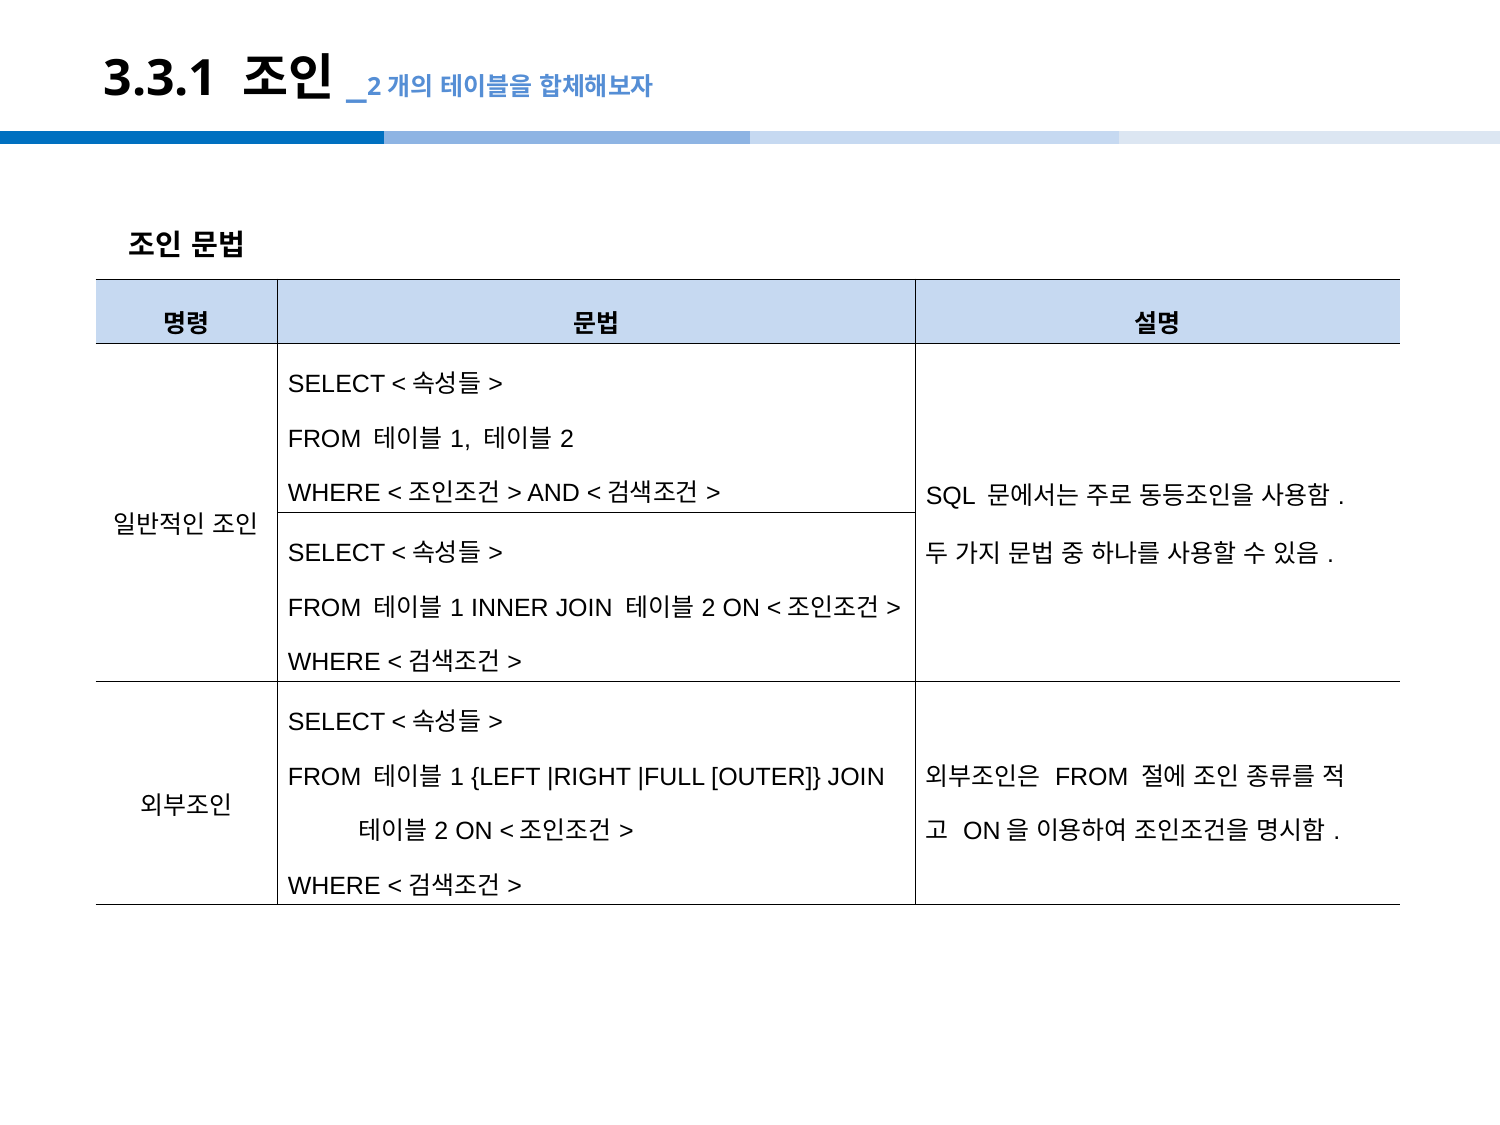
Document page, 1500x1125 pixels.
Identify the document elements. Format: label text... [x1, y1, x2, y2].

table_cell 일반적인 조인 [96, 344, 277, 681]
text_box 조인 문법 [100, 219, 414, 268]
table_cell 외부조인 [96, 682, 277, 904]
table_header 설명 [916, 280, 1400, 343]
title 3.3.1 조인_2개의 테이블을 합체해보자 [88, 30, 1330, 121]
table_cell SQL 문에서는 주로 동등조인을 사용함. 두 가지 문법 중 하나를 사용할 수 있음. [916, 344, 1400, 681]
table_cell SELECT <속성들> FROM 테이블1 {LEFT |RIGHT |FULL [OUTER]} JOIN 테이블2 ON <조인조건> WHERE <검색조건> [278, 682, 915, 904]
table_cell 외부조인은 FROM 절에 조인 종류를 적 고 ON을 이용하여 조인조건을 명시함. [916, 682, 1400, 904]
table_header 명령 [96, 280, 277, 343]
table_cell SELECT <속성들> FROM 테이블1 INNER JOIN 테이블2 ON <조인조건> WHERE <검색조건> [278, 513, 915, 681]
table_cell SELECT <속성들> FROM 테이블1, 테이블2 WHERE <조인조건> AND <검색조건> [278, 344, 915, 512]
table_header 문법 [278, 280, 915, 343]
